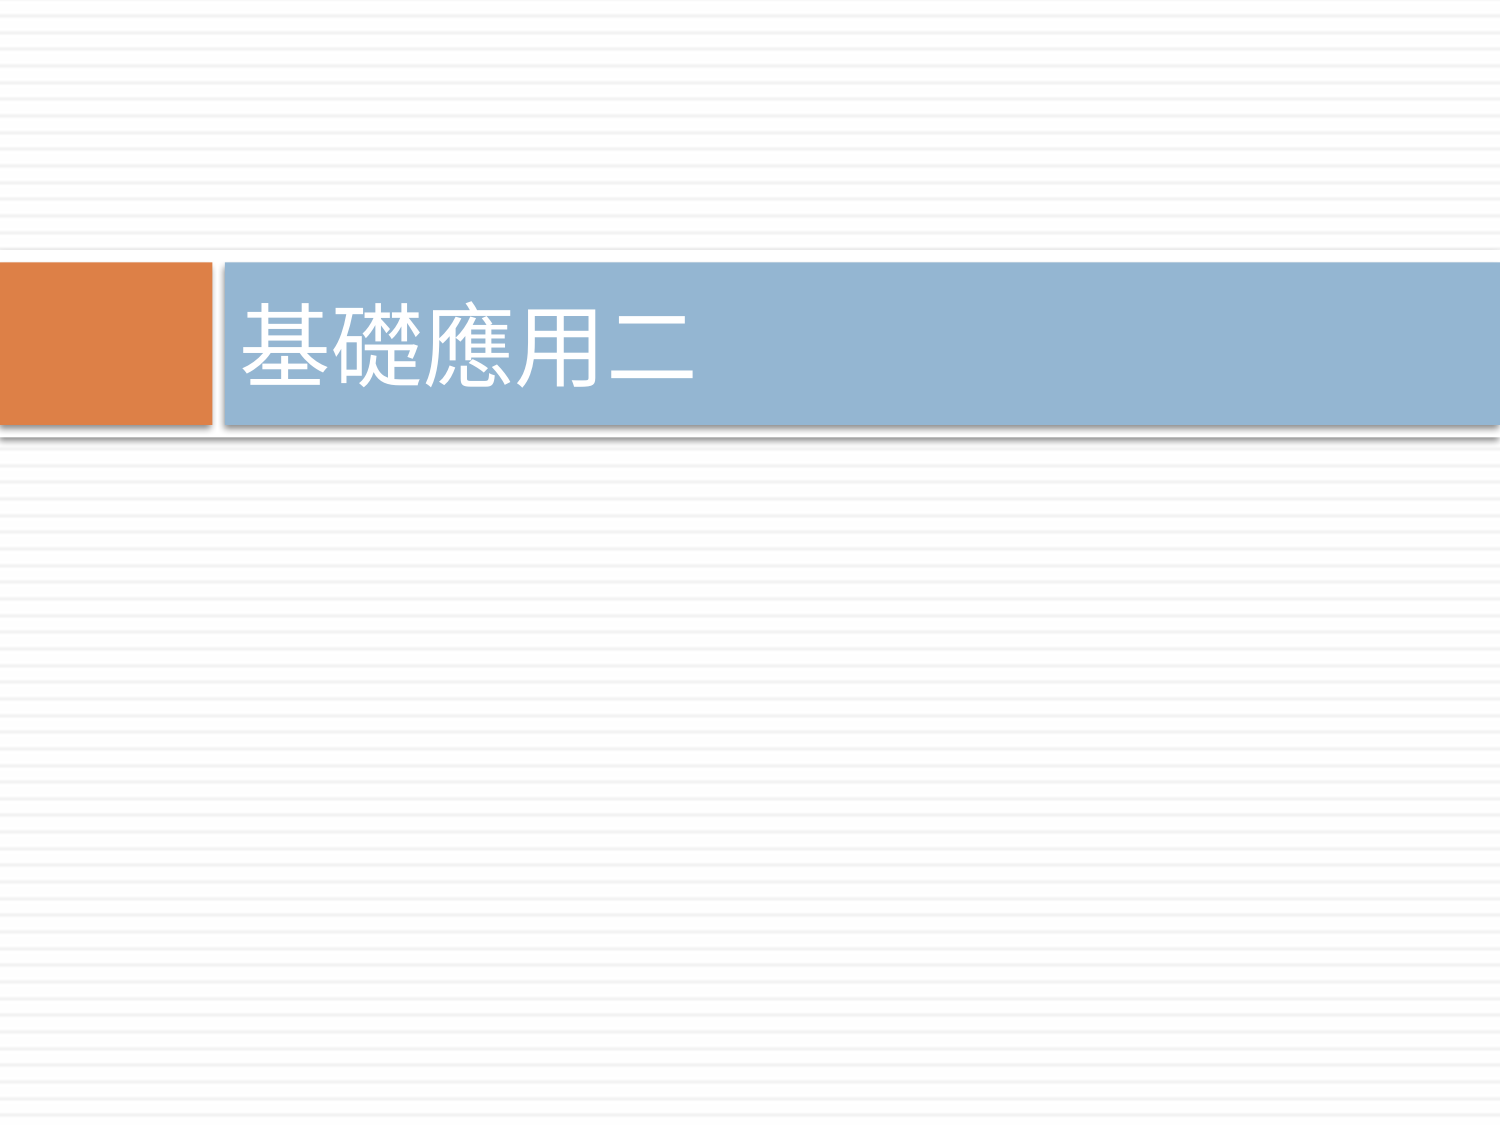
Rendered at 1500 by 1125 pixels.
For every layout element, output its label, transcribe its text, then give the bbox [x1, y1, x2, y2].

title 基礎應用二 [225, 262, 1475, 425]
